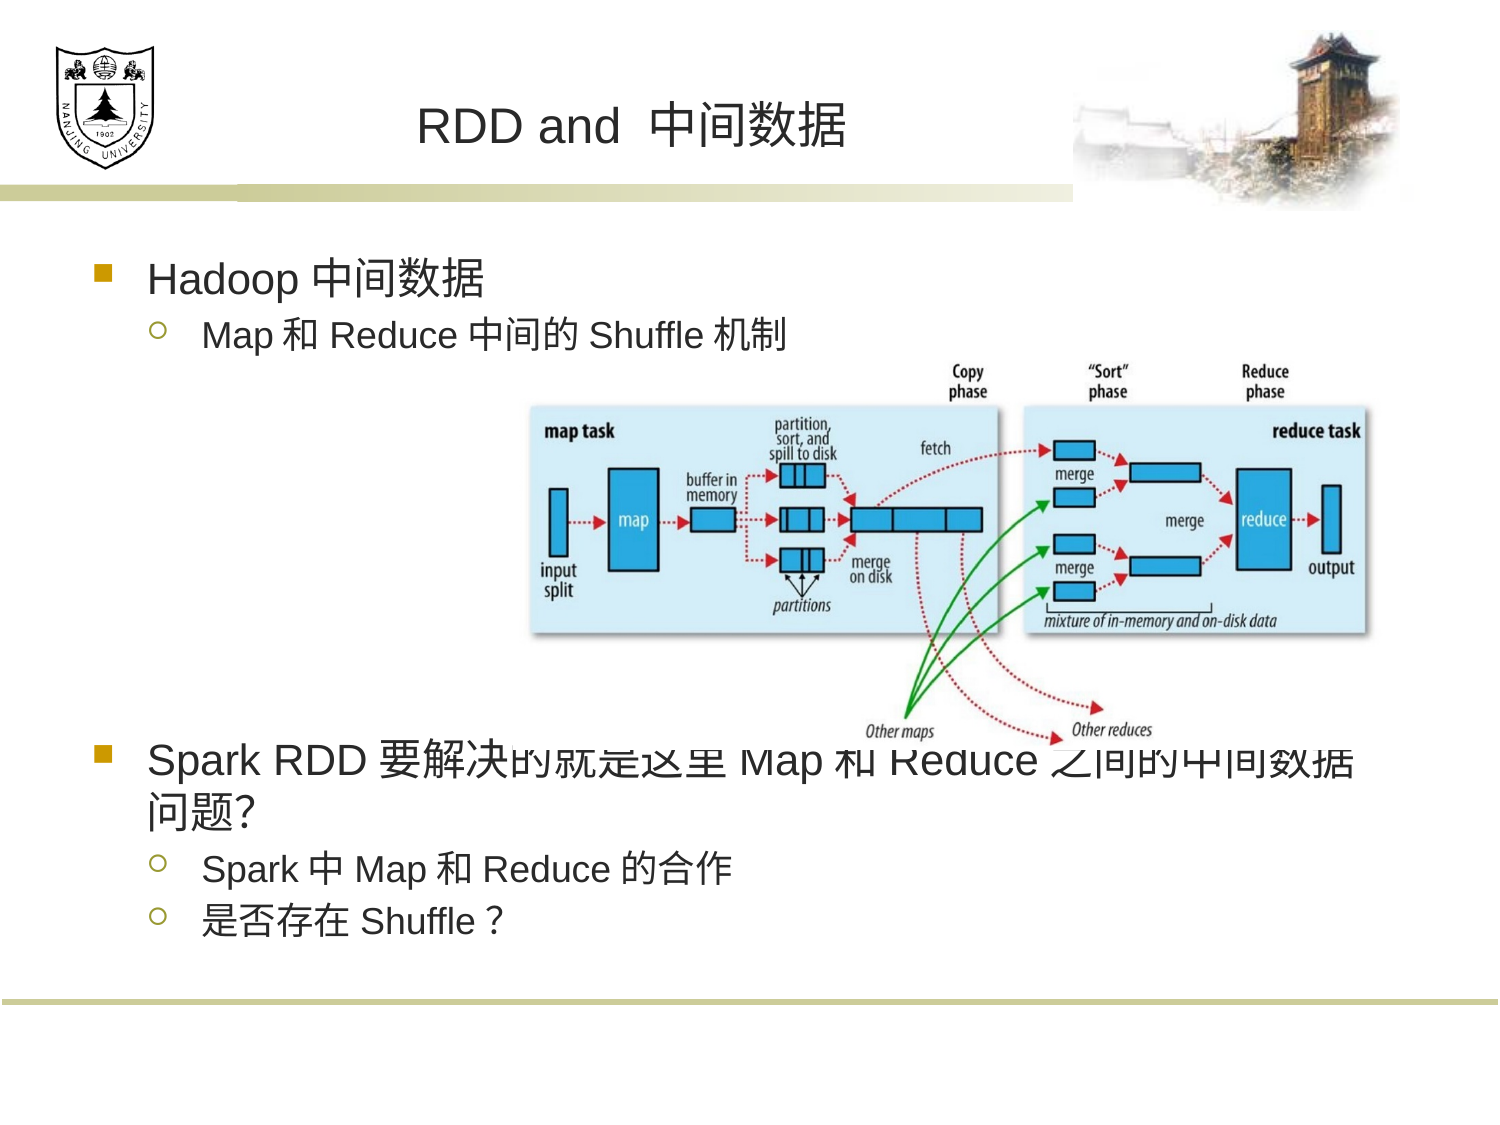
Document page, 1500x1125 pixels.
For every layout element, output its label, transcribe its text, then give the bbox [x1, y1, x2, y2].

picture [513, 354, 1397, 750]
picture [2, 999, 1498, 1005]
picture [1073, 30, 1400, 211]
picture [50, 42, 160, 173]
title RDD and 中间数据 [171, 66, 1093, 161]
list Hadoop中间数据 Map和Reduce中间的Shuffle机制 Spark RDD要解决的就是这里Map和Reduce之间的中间数据问题？ Spark中Map和Reduce的合作 是否存在Shuffle？ [76, 243, 1413, 965]
